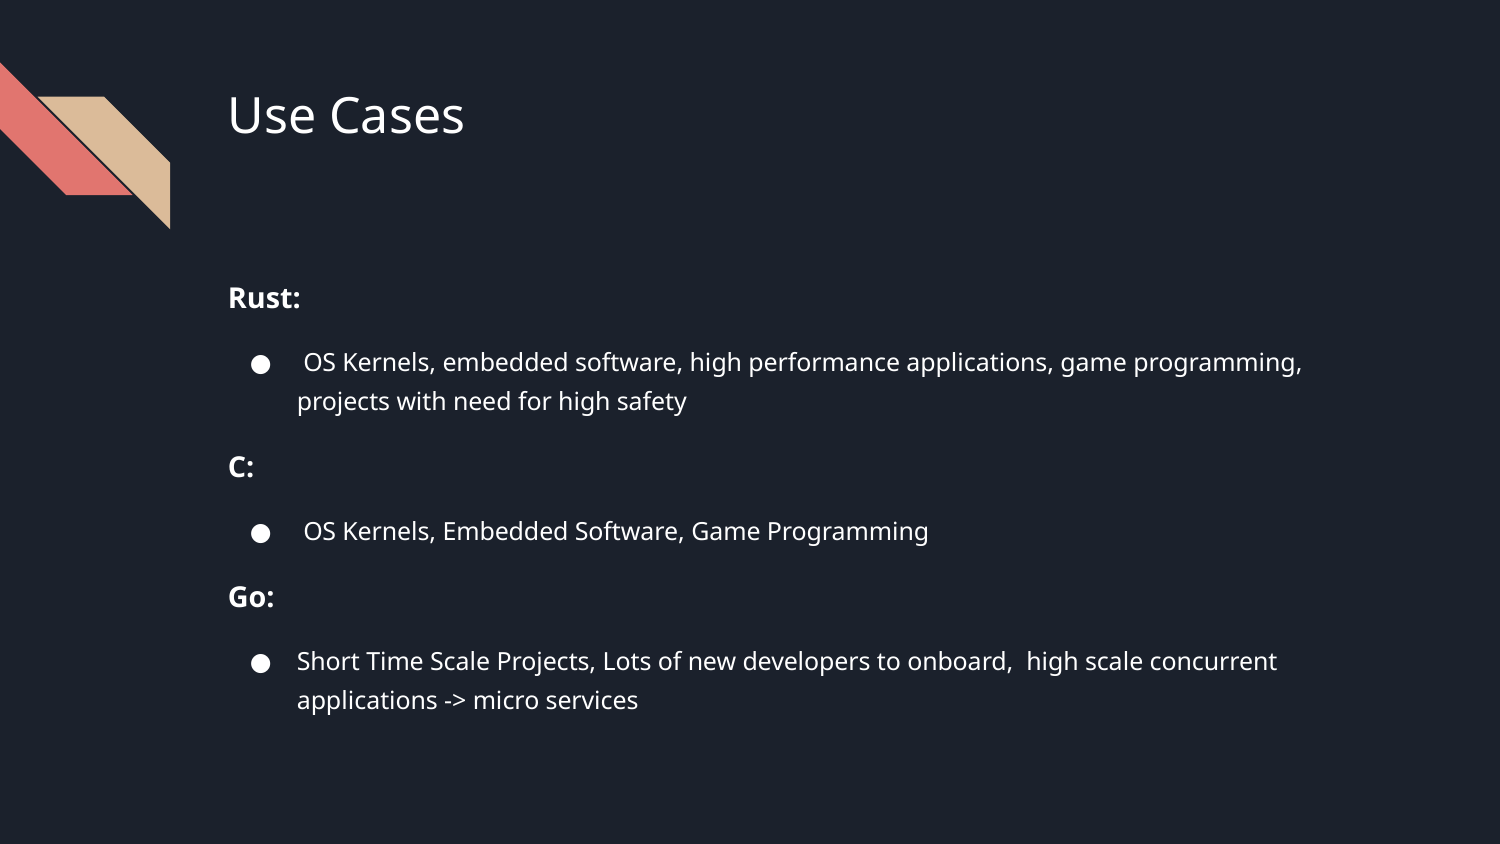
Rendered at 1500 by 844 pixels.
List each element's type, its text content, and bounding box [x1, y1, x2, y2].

list Rust: OS Kernels, embedded software, high performance applications, game programming, projects with need for high safety C: OS Kernels, Embedded Software, Game Programming Go: Short Time Scale Projects, Lots of new developers to onboard, high scale concurrent applications -> micro services [212, 257, 1368, 735]
title Use Cases [212, 64, 1368, 215]
